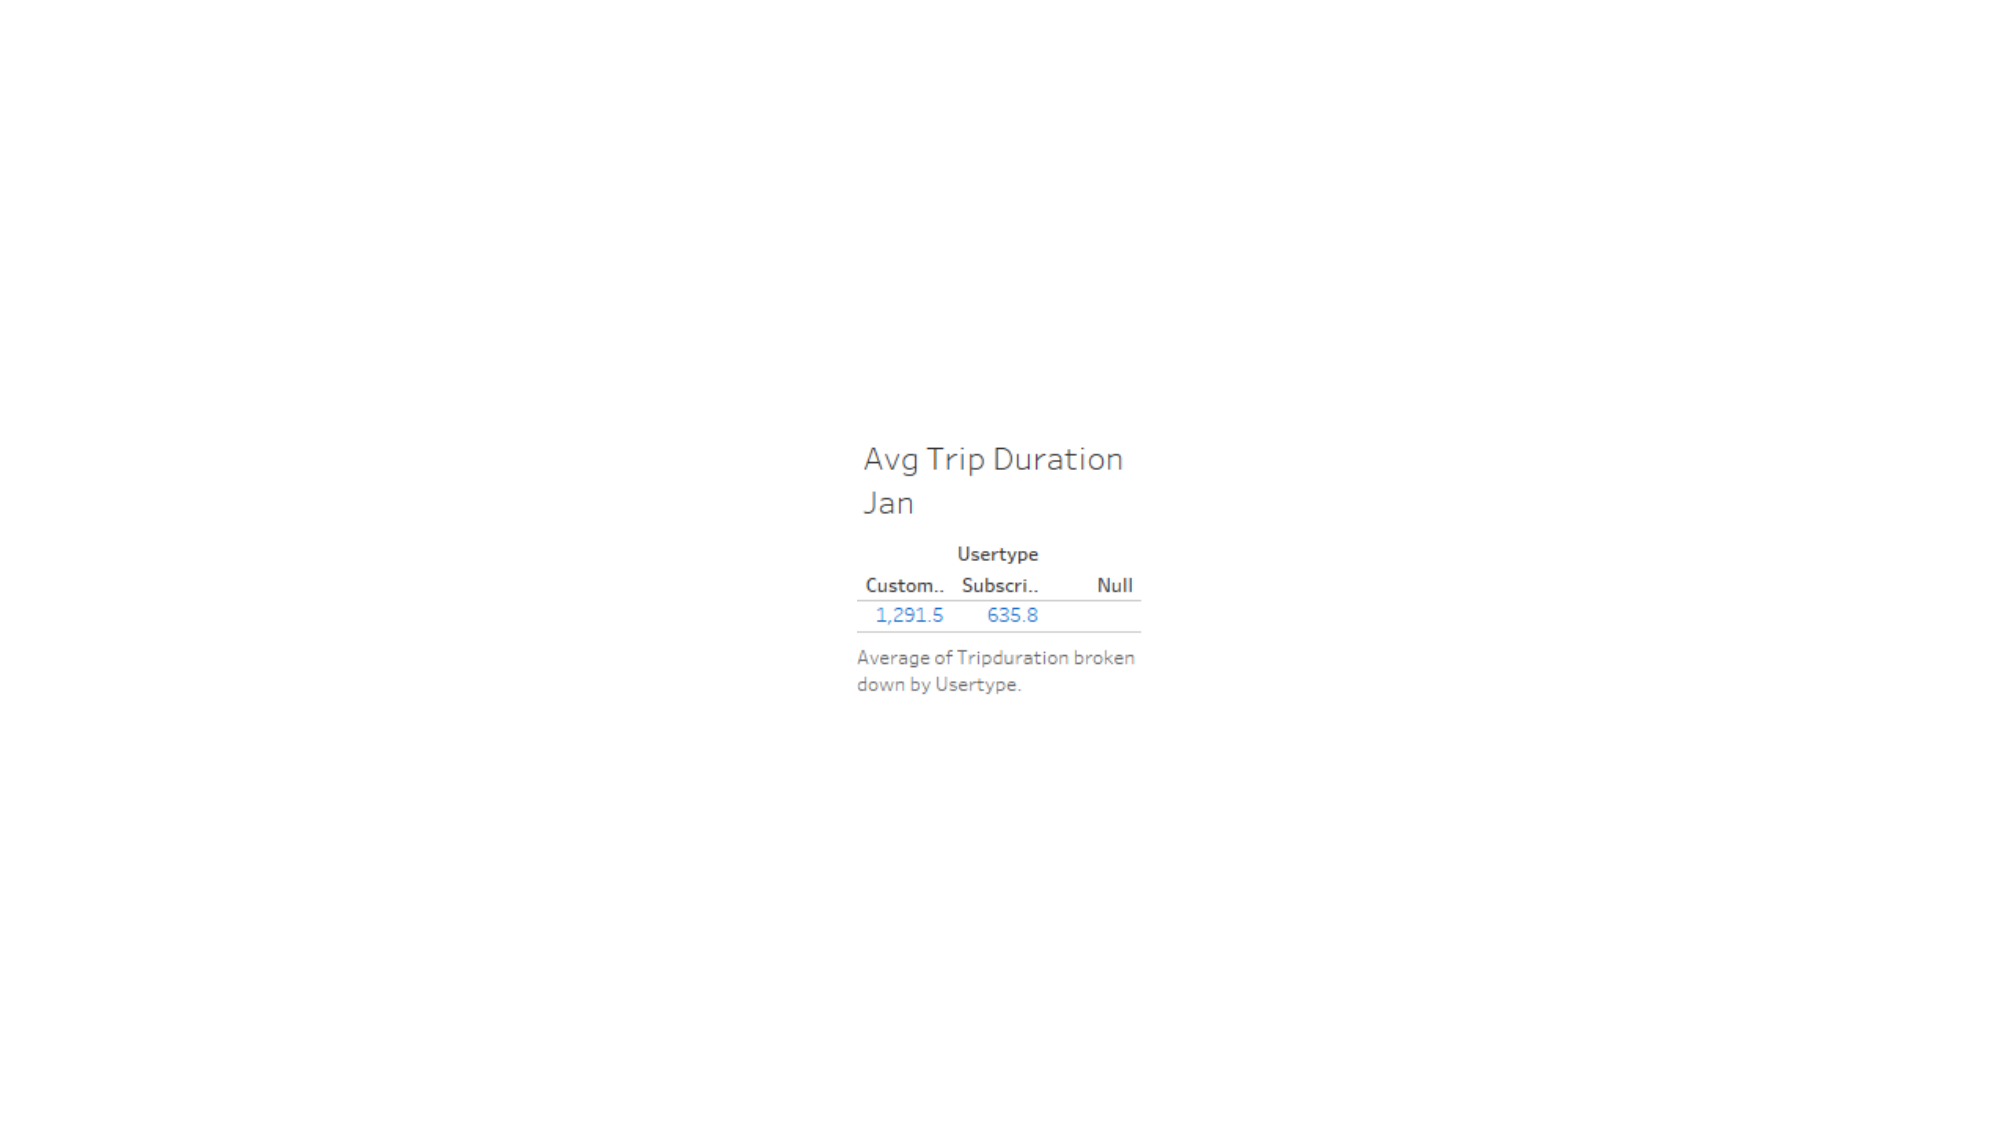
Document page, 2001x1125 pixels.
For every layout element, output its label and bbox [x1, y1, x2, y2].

picture [857, 426, 1143, 699]
